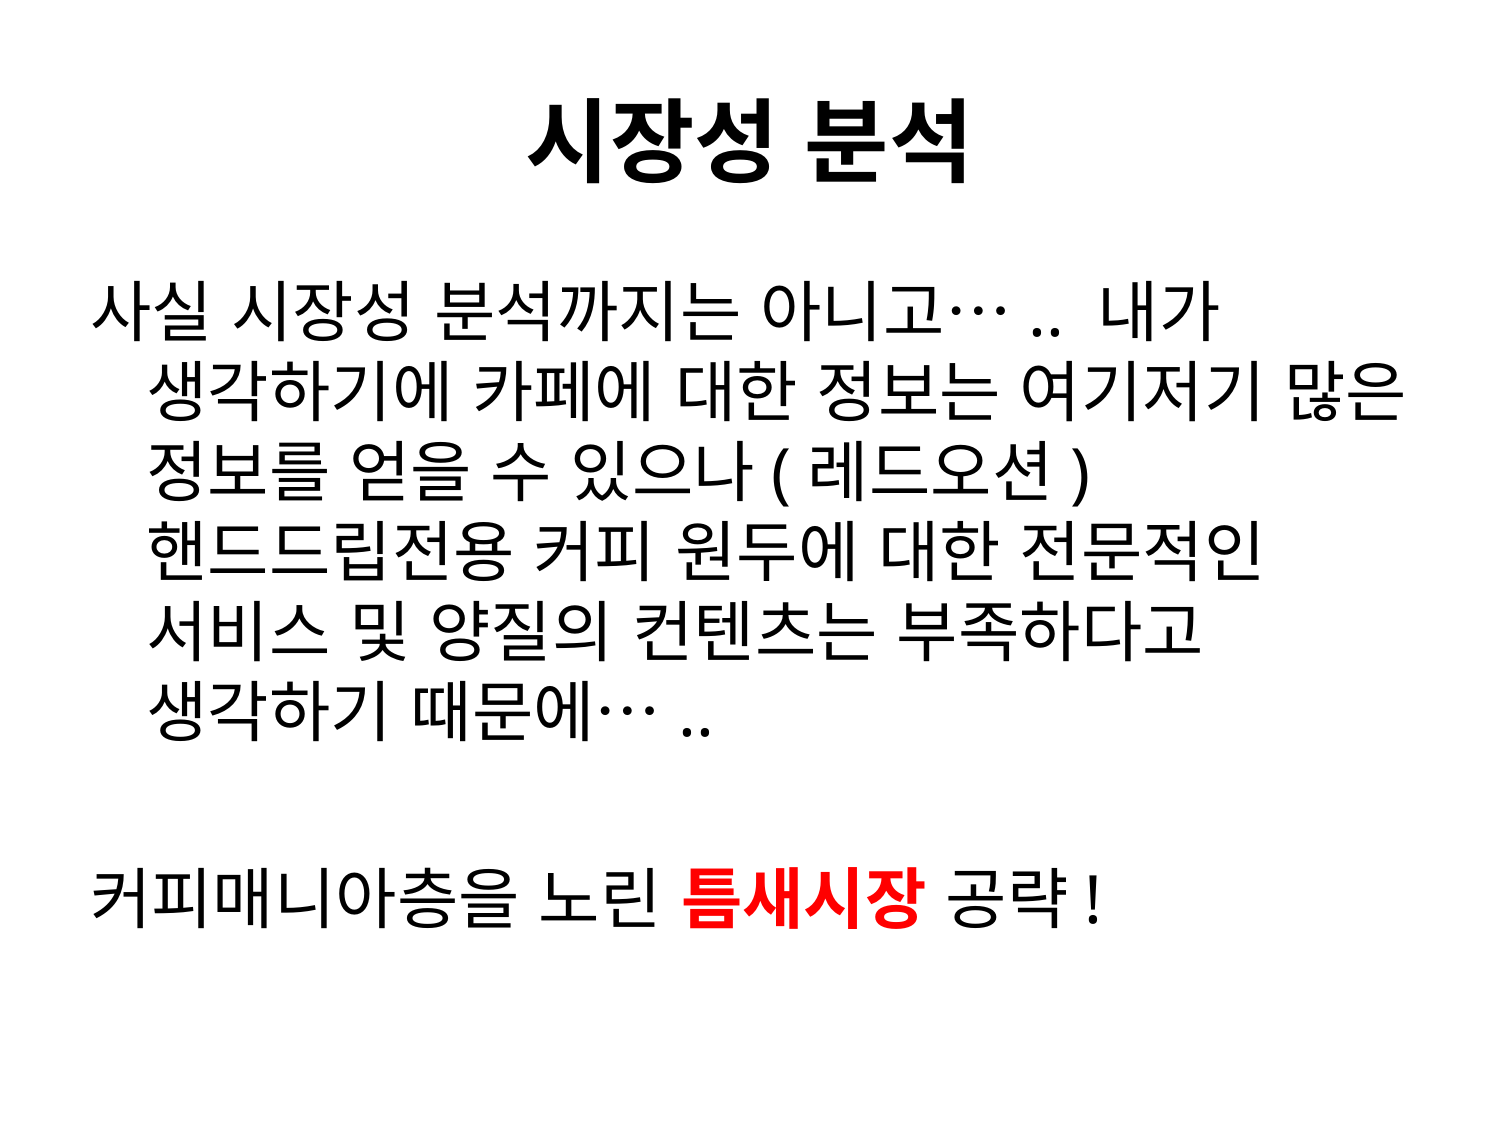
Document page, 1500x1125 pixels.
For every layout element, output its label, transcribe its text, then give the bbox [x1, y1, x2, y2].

title 시장성 분석 [75, 45, 1425, 233]
list 사실 시장성 분석까지는 아니고….. 내가 생각하기에 카페에 대한 정보는 여기저기 많은 정보를 얻을 수 있으나(레드오션) 핸드드립전용 커피 원두에 대한 전문적인 서비스 및 양질의 컨텐츠는 부족하다고 생각하기 때문에….. 커피매니아층을 노린 틈새시장 공략! [75, 262, 1425, 1005]
